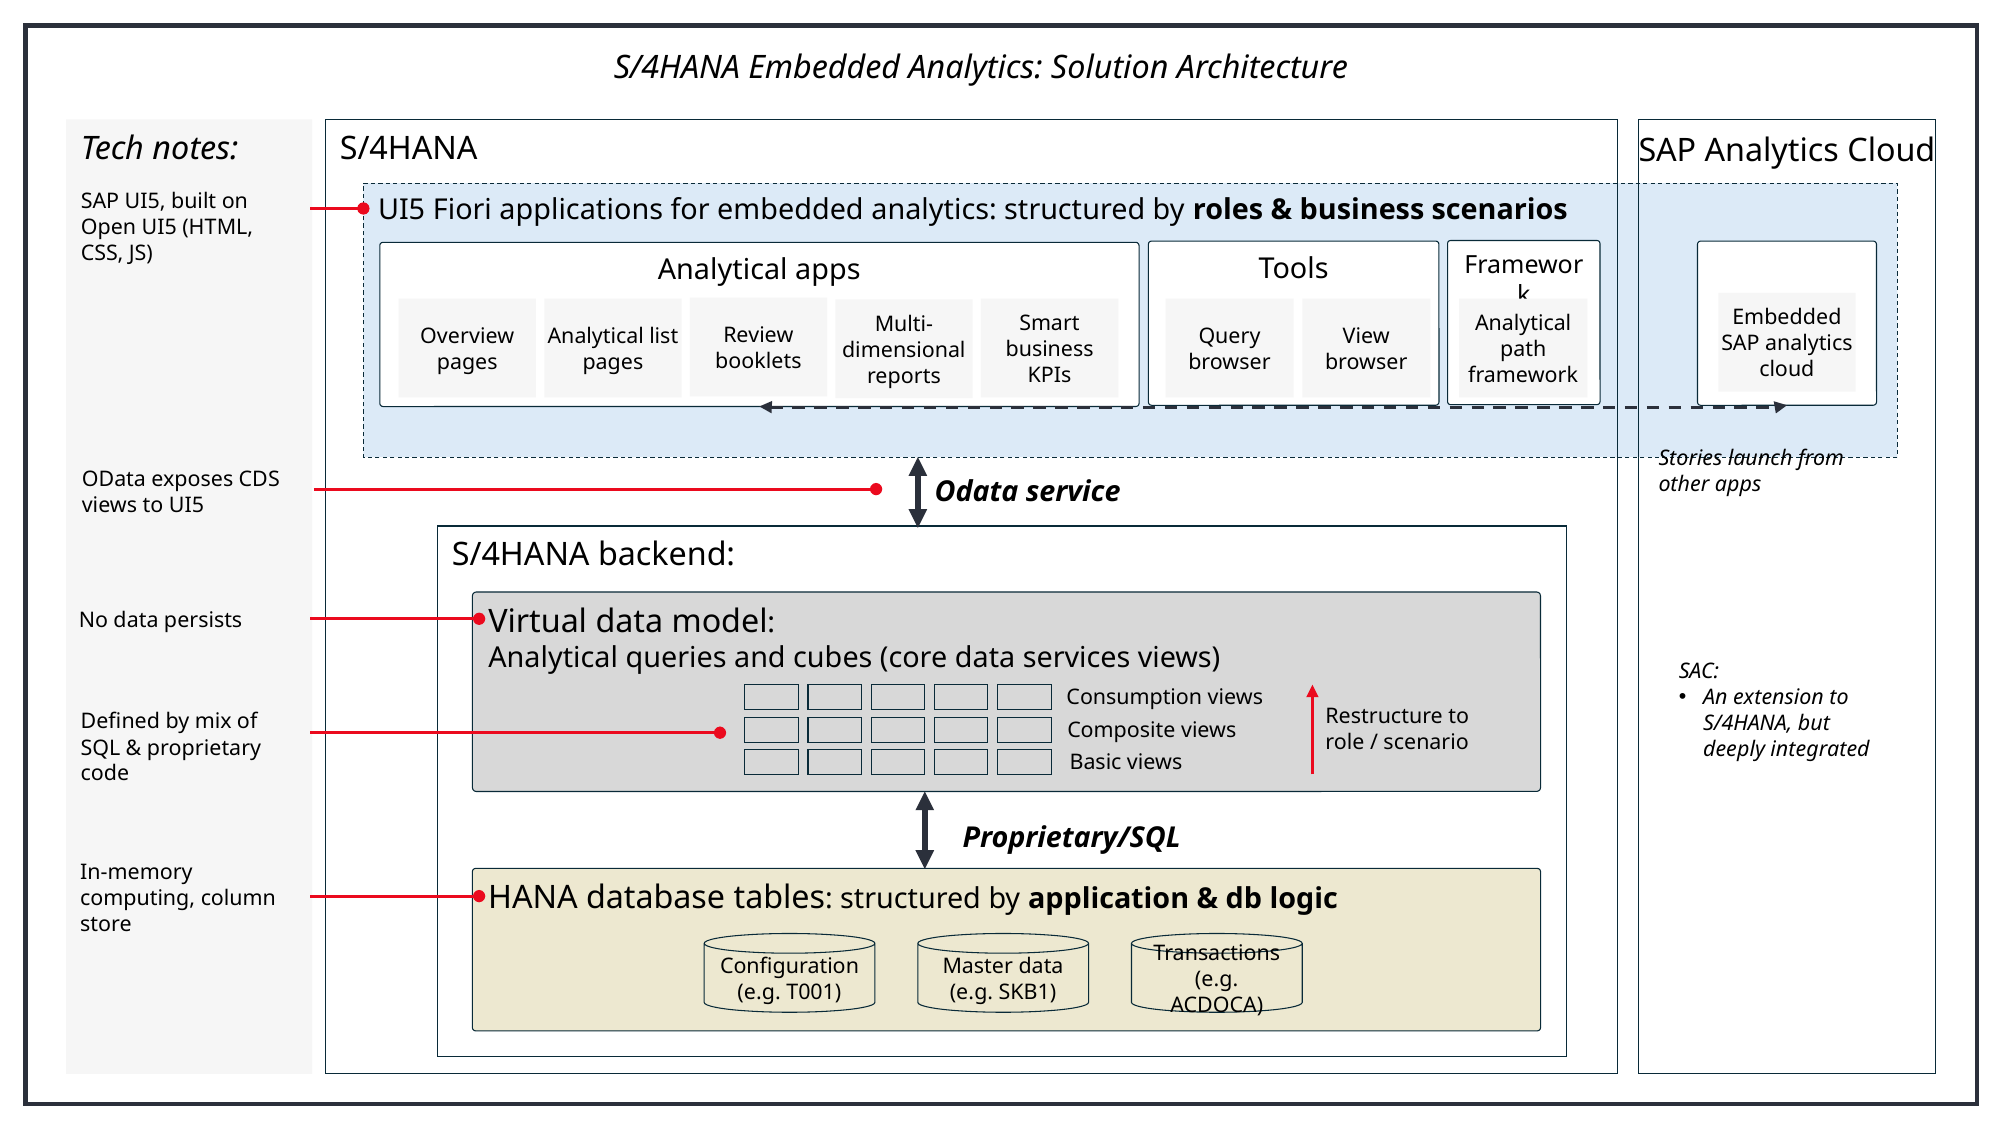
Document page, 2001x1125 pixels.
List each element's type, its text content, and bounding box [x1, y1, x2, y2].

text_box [471, 867, 1542, 1032]
text_box [24, 24, 1978, 1105]
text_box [1696, 240, 1878, 406]
text_box S/4HANA Embedded Analytics: Solution Architecture [1275, 38, 1363, 93]
text_box S/4HANA Embedded Analytics: Solution Architecture [598, 38, 1272, 93]
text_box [744, 749, 1052, 775]
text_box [744, 684, 1052, 710]
